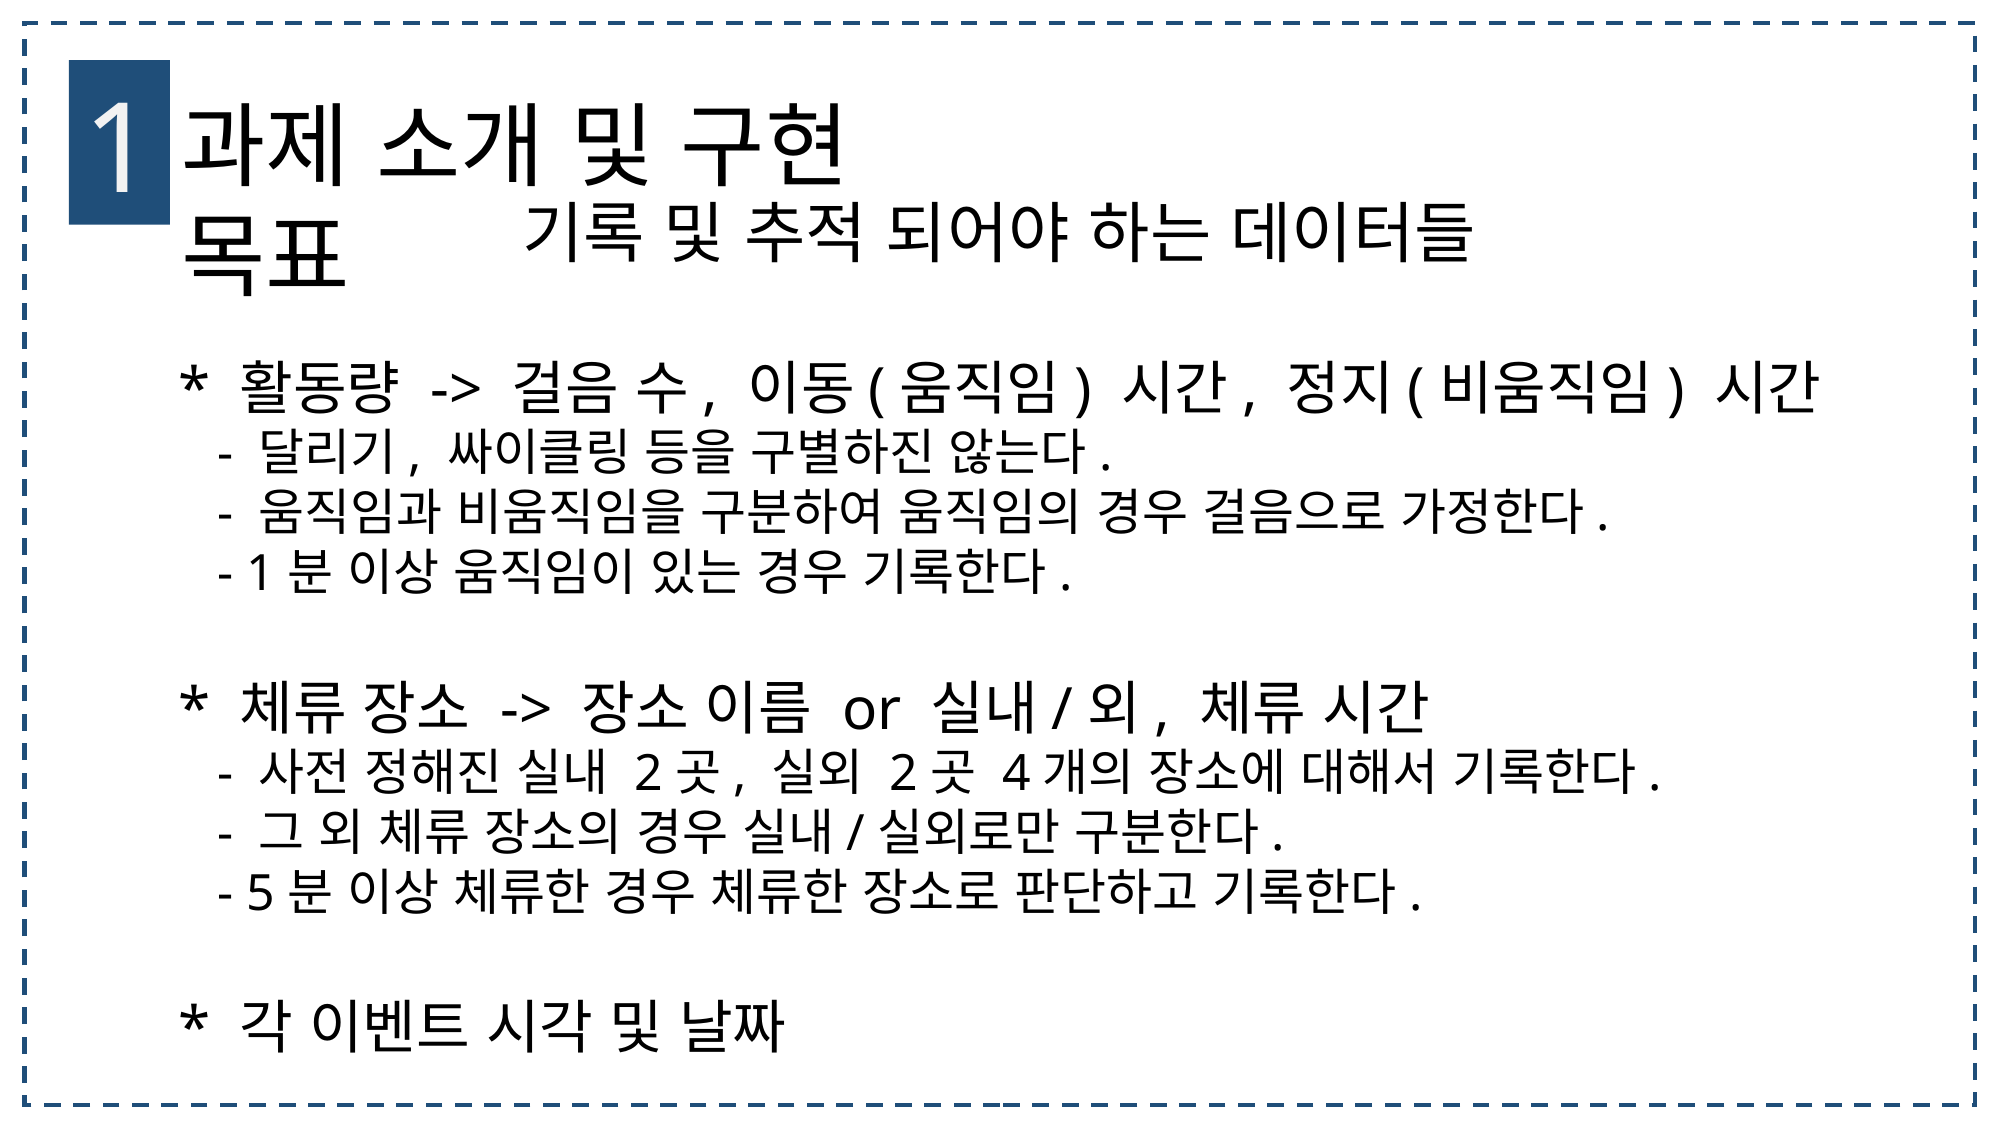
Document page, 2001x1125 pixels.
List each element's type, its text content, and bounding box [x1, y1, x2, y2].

text_box 기록 및 추적 되어야 하는 데이터들 * 활동량 -> 걸음 수, 이동(움직임) 시간, 정지(비움직임) 시간 - 달리기, 싸이클링 등을 구별하진 않는다. - 움직임과 비움직임을 구분하여 움직임의 경우 걸음으로 가정한다. - 1분 이상 움직임이 있는 경우 기록한다. * 체류 장소 -> 장소 이름 or 실내/외, 체류 시간 - 사전 정해진 실내 2곳, 실외 2곳 4개의 장소에 대해서 기록한다. - 그 외 체류 장소의 경우 실내/실외로만 구분한다. - 5분 이상 체류한 경우 체류한 장소로 판단하고 기록한다. * 각 이벤트 시각 및 날짜 [163, 183, 1836, 1069]
text_box 과제 소개 및 구현 목표 [166, 80, 1000, 315]
text_box [23, 22, 1976, 1106]
